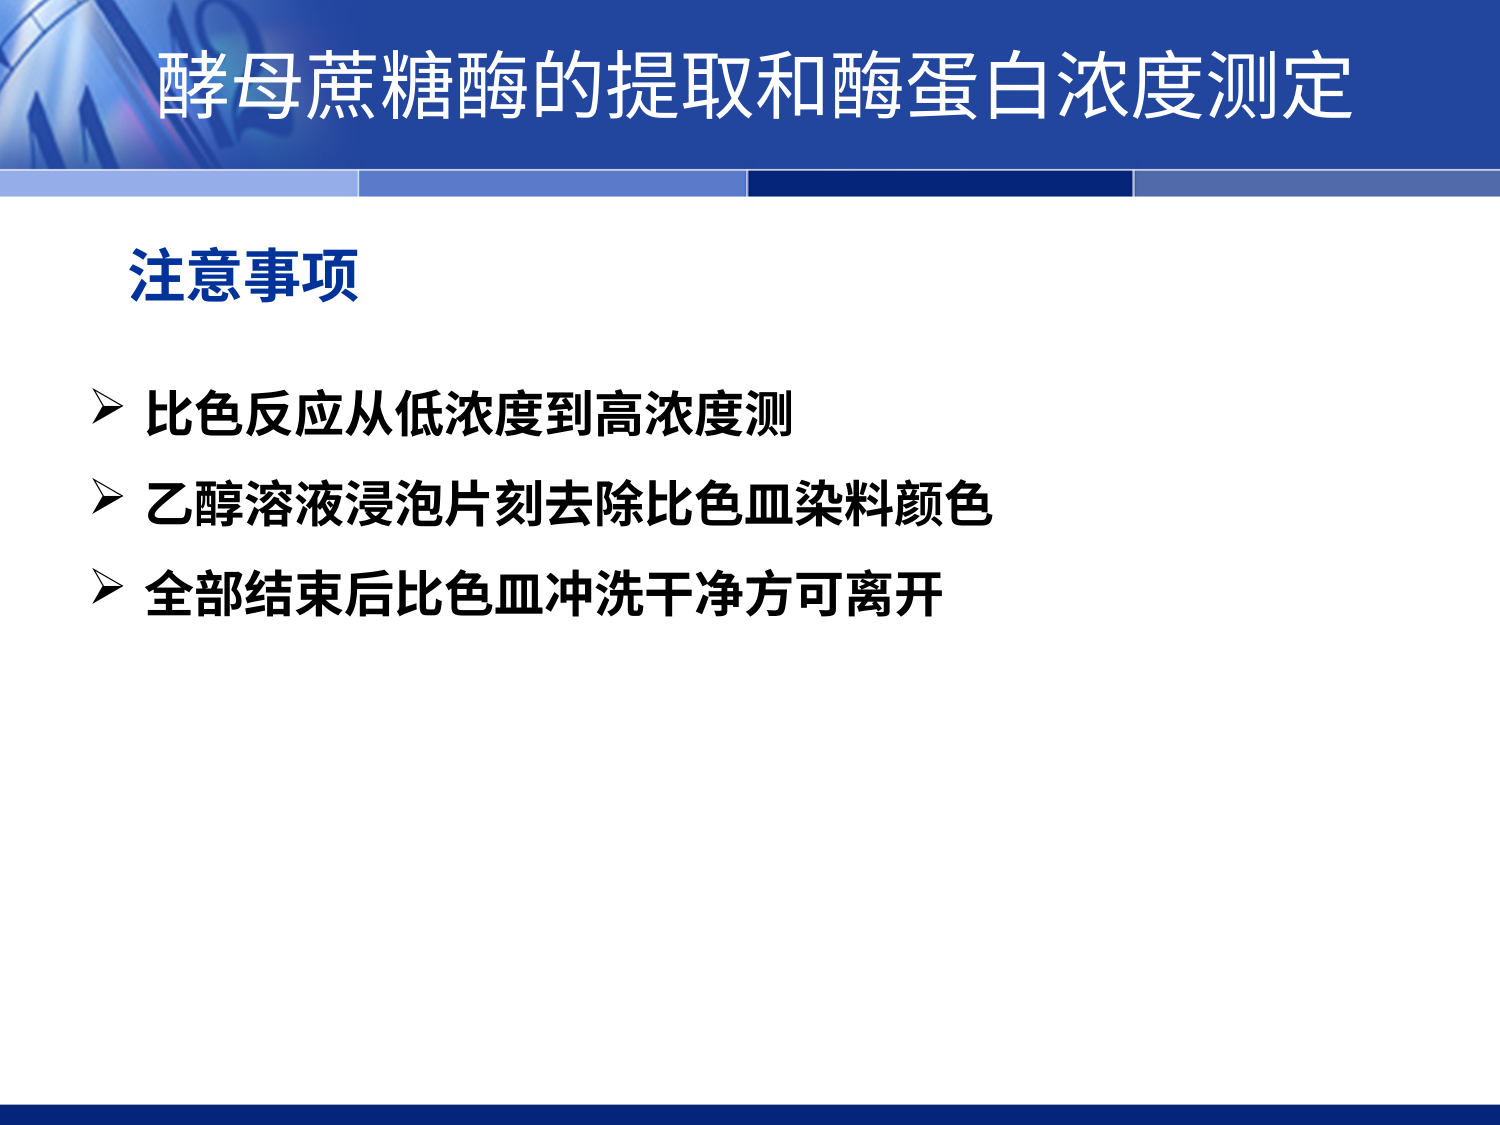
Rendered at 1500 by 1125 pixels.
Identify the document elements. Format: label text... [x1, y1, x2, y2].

picture [0, 0, 1500, 1125]
text_box 注意事项 [112, 231, 1388, 317]
text_box 酵母蔗糖酶的提取和酶蛋白浓度测定 [111, 18, 1399, 149]
text_box 比色反应从低浓度到高浓度测 乙醇溶液浸泡片刻去除比色皿染料颜色 全部结束后比色皿冲洗干净方可离开 [73, 345, 1481, 631]
